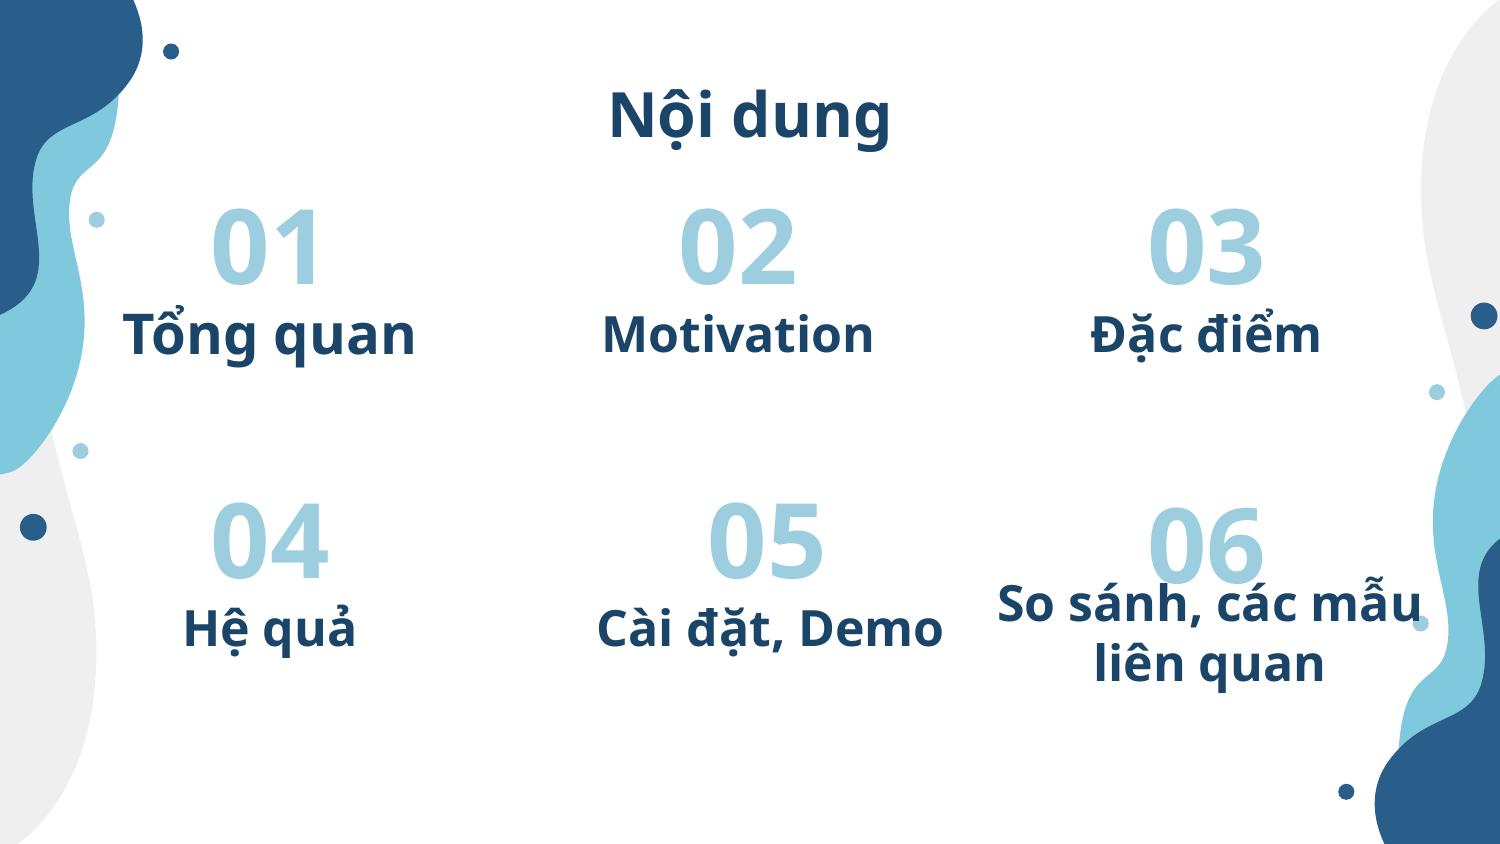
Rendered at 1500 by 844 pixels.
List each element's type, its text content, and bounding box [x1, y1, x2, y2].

text_box Cài đặt, Demo [509, 597, 1032, 656]
text_box 06 [1121, 487, 1293, 598]
subtitle Hệ quả [0, 597, 509, 656]
text_box Đặc điểm [892, 302, 1500, 362]
title 04 [184, 482, 356, 592]
title 01 [184, 188, 356, 298]
subtitle Motivation [424, 302, 892, 362]
title 02 [653, 188, 824, 298]
title Nội dung [447, 59, 1053, 154]
text_box 05 [682, 482, 853, 592]
text_box 03 [1121, 188, 1293, 298]
text_box So sánh, các mẫu liên quan [948, 602, 1472, 661]
subtitle Tổng quan [27, 311, 424, 354]
